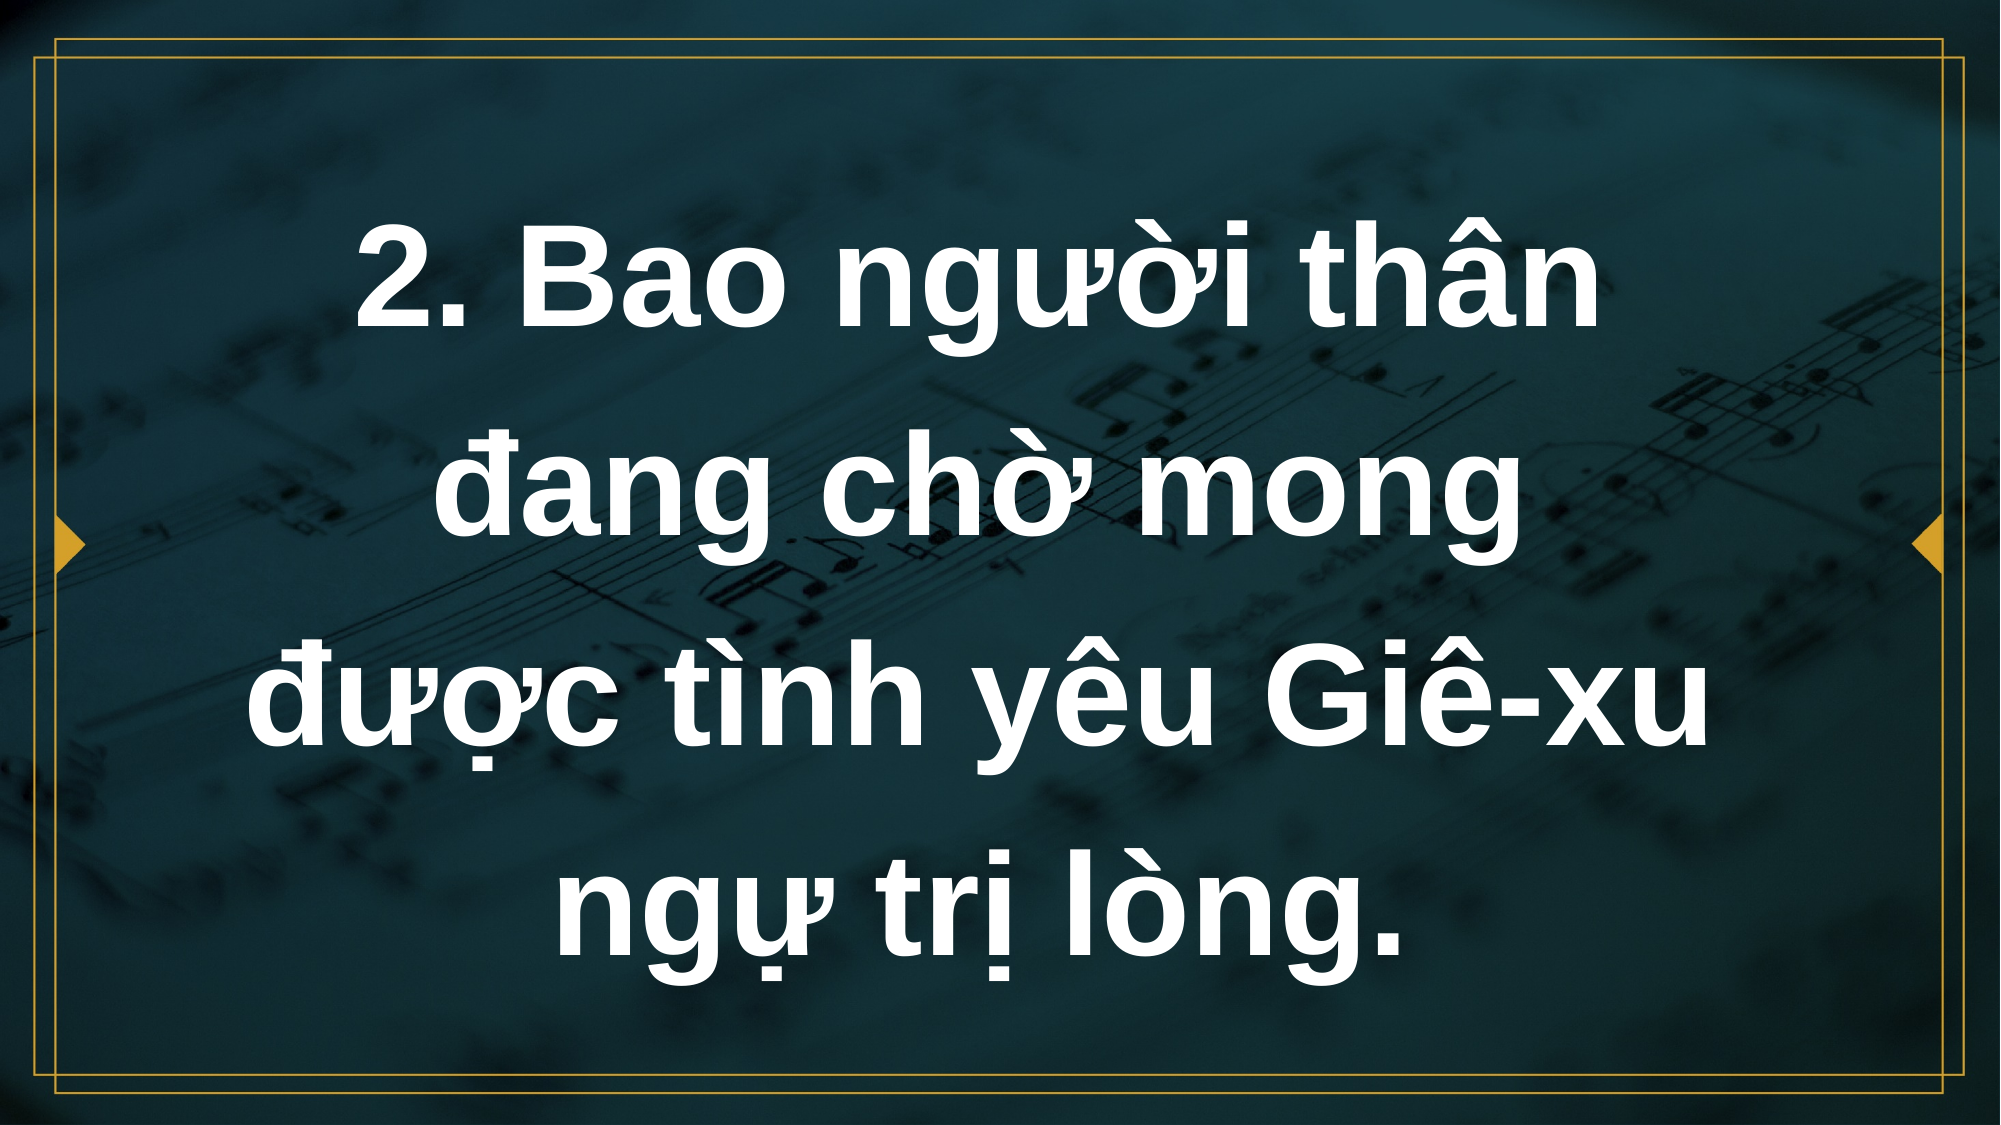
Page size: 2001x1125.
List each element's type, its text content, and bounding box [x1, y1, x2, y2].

title 2. Bao người thân đang chờ mong được tình yêu Giê-xu ngự trị lòng. [55, 53, 1945, 1077]
picture [0, 0, 2000, 1125]
